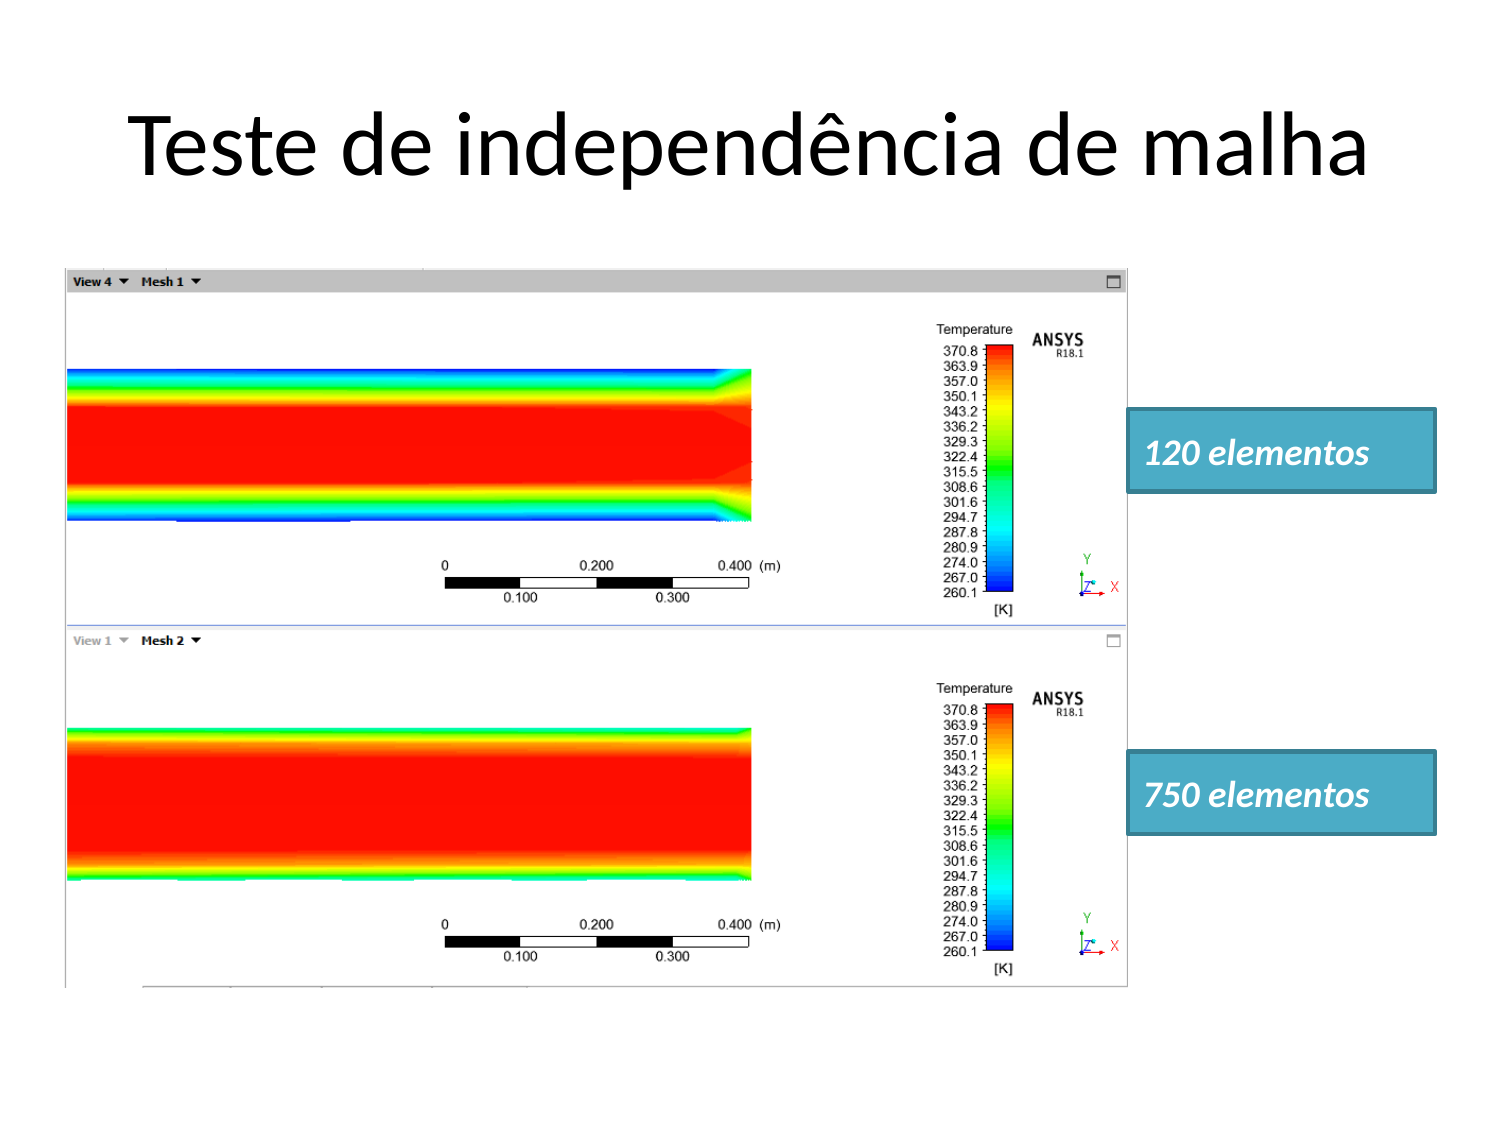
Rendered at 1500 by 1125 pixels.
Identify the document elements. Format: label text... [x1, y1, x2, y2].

text_box 120 elementos [1133, 407, 1437, 494]
title Teste de independência de malha [75, 45, 1425, 233]
text_box 750 elementos [1133, 749, 1437, 836]
picture [64, 268, 1129, 988]
